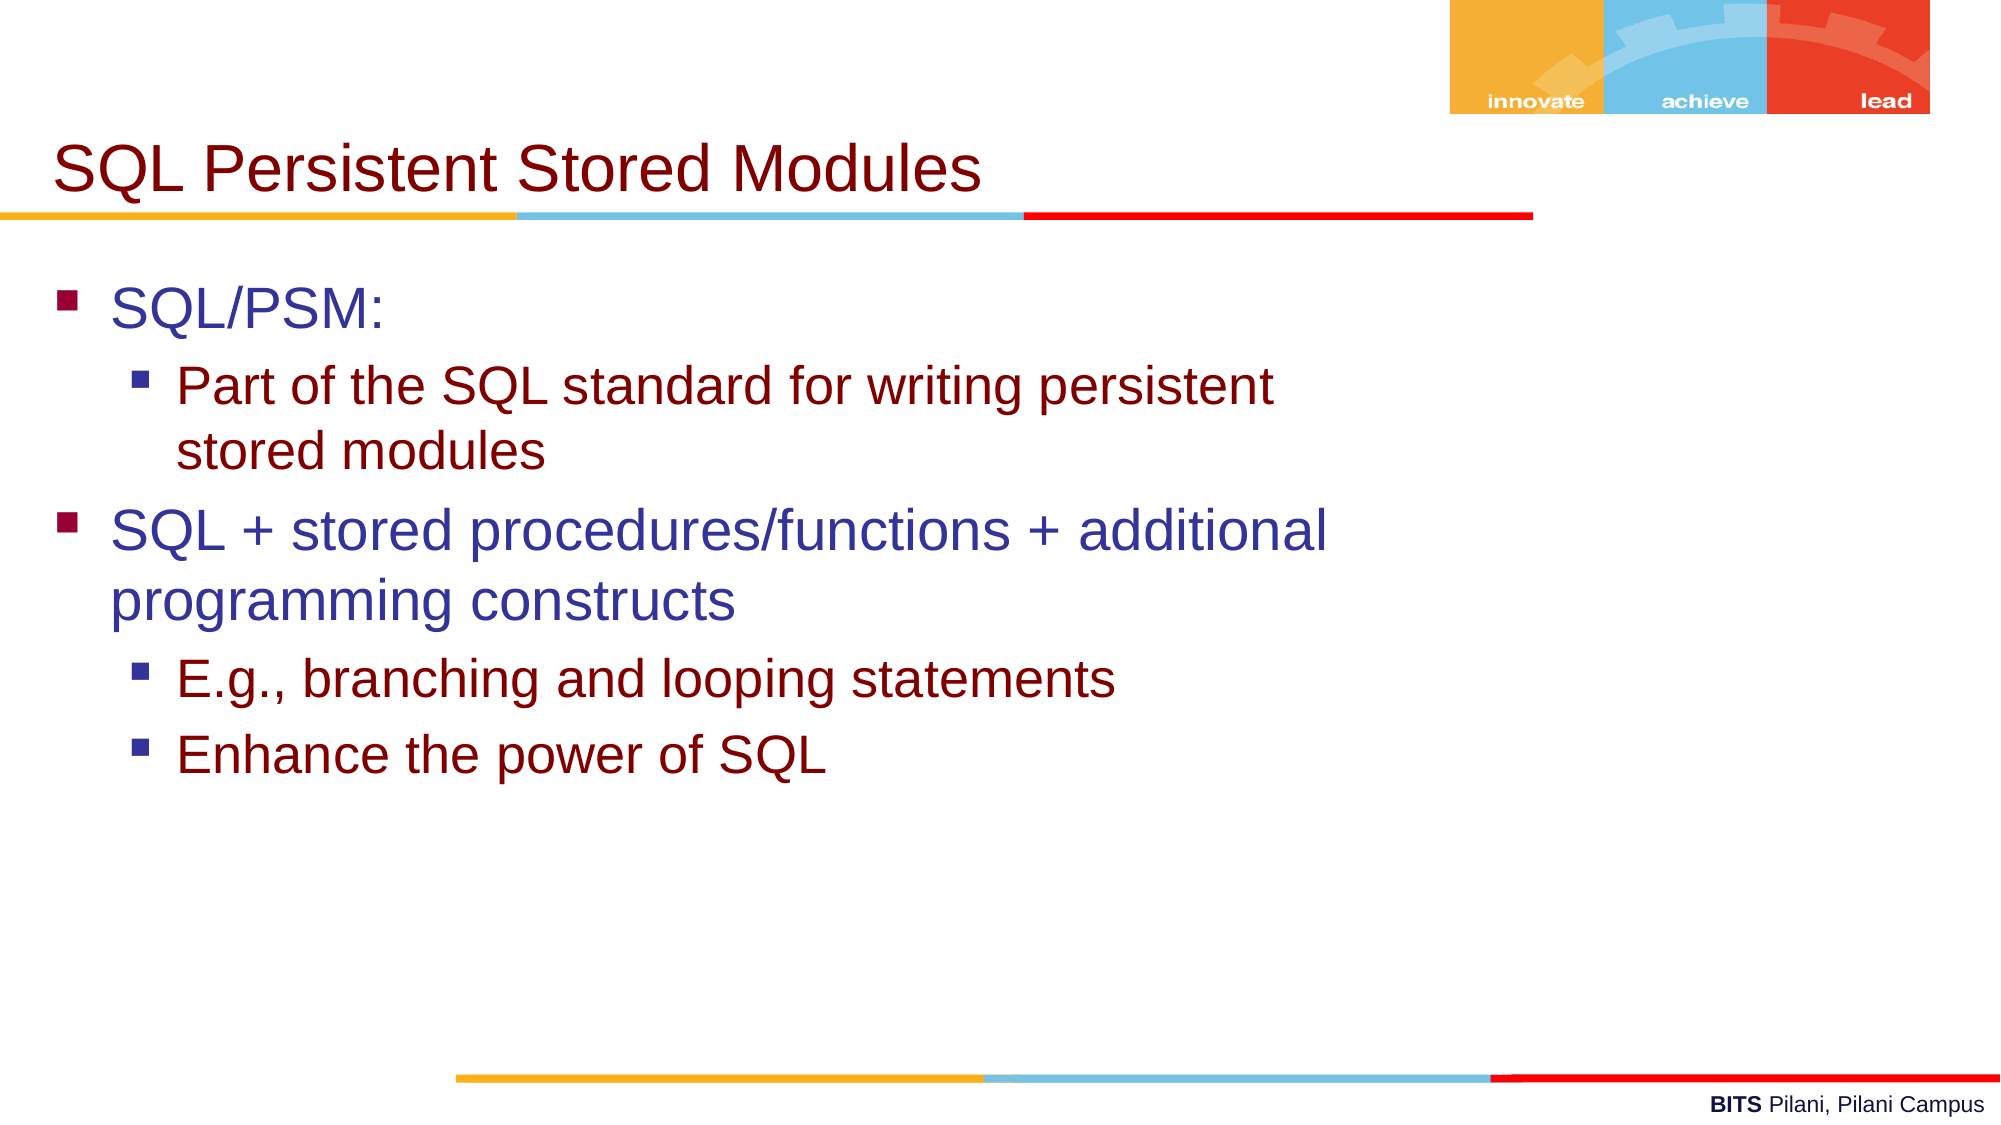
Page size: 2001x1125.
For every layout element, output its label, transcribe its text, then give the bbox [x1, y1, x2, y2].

text_box SQL/PSM: Part of the SQL standard for writing persistent stored modules SQL + stored procedures/functions + additional programming constructs E.g., branching and looping statements Enhance the power of SQL [39, 262, 1400, 1013]
picture [1449, 0, 1930, 114]
text_box SQL Persistent Stored Modules [37, 49, 1317, 213]
